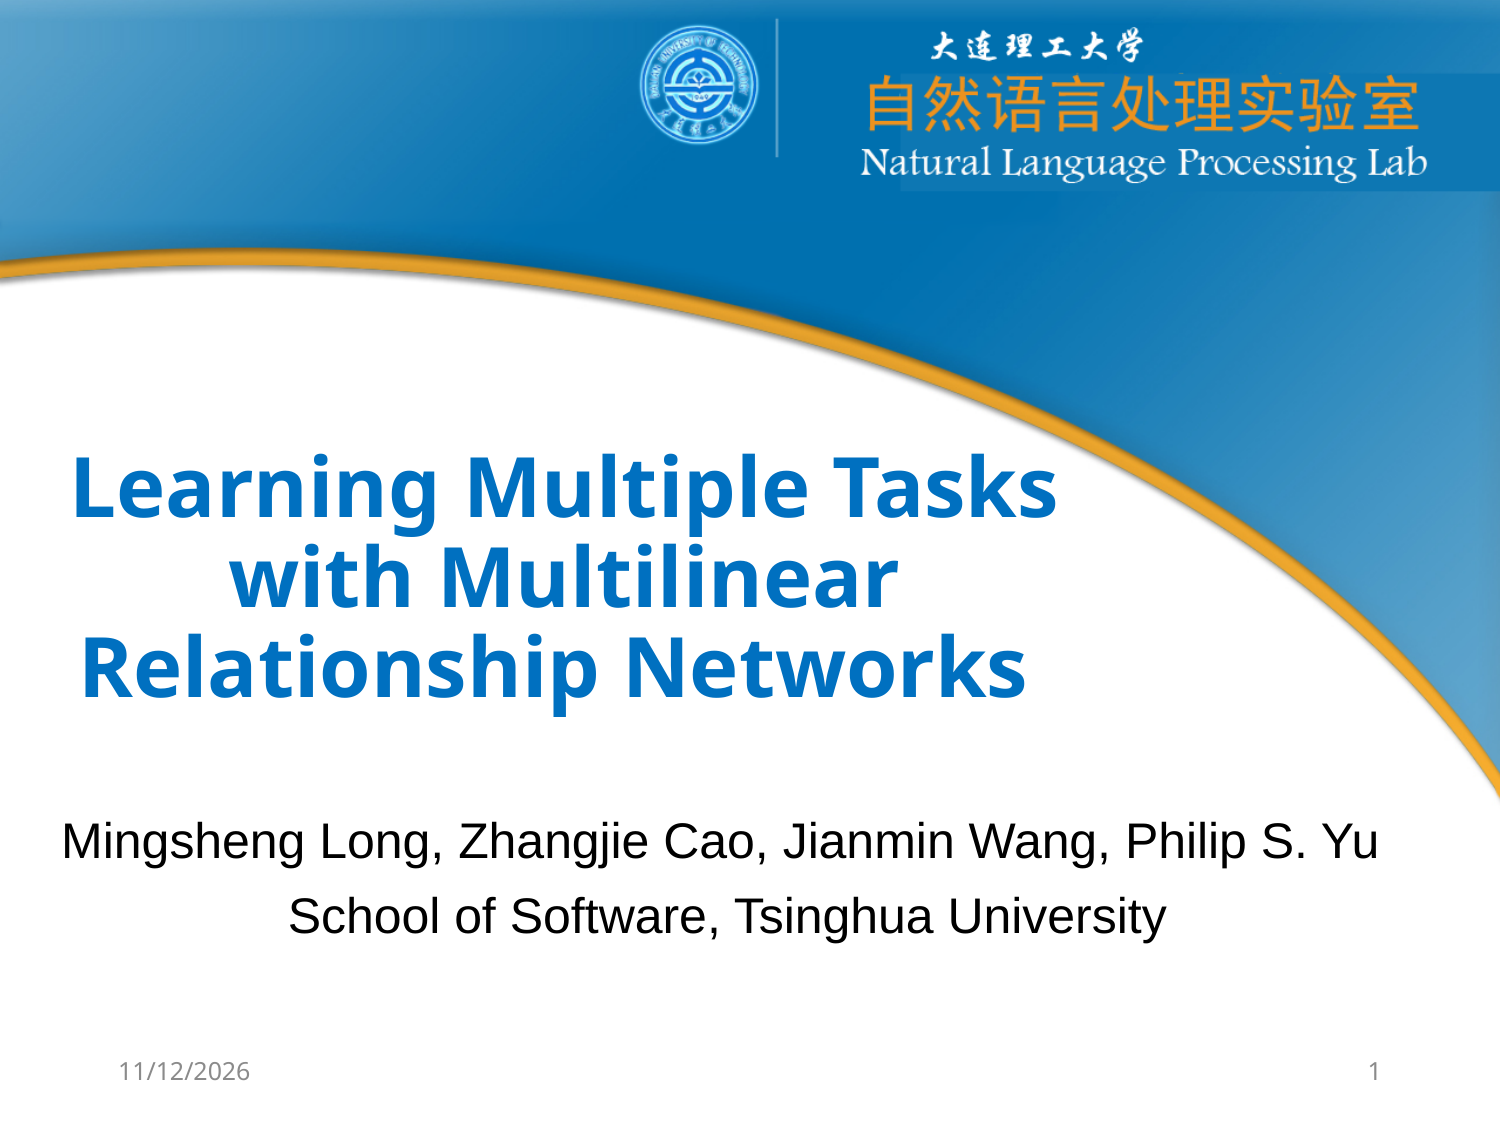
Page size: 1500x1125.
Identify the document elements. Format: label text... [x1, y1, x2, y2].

title Learning Multiple Tasks with Multilinear Relationship Networks [14, 587, 1116, 724]
slide_number 1 [1059, 1042, 1397, 1103]
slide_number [103, 1042, 441, 1103]
text_box Mingsheng Long, Zhangjie Cao, Jianmin Wang, Philip S. Yu School of Software, Tsinghua University [13, 807, 1442, 980]
picture [0, 0, 1500, 1125]
